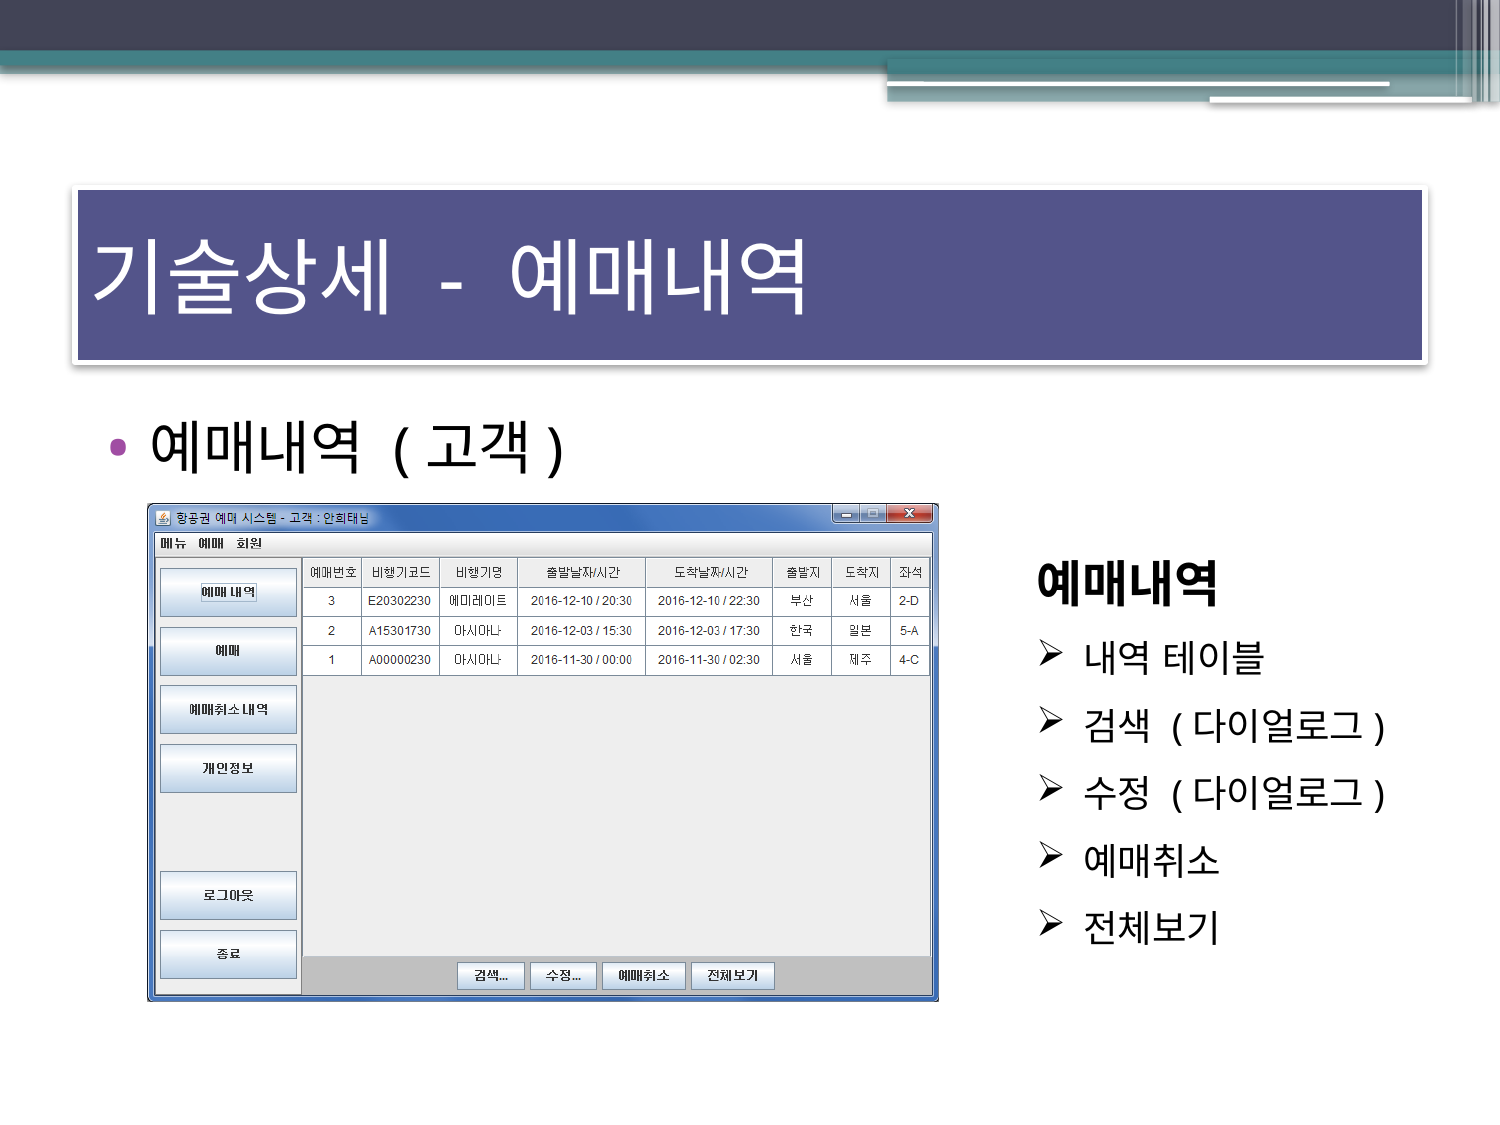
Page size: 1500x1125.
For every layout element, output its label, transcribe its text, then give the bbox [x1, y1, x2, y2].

list 예매내역 (고객) [75, 368, 1425, 1079]
title 기술상세 - 예매내역 [72, 185, 1428, 365]
text_box 예매내역 내역 테이블 검색 (다이얼로그) 수정 (다이얼로그) 예매취소 전체보기 [1021, 515, 1419, 958]
picture [147, 503, 940, 1002]
